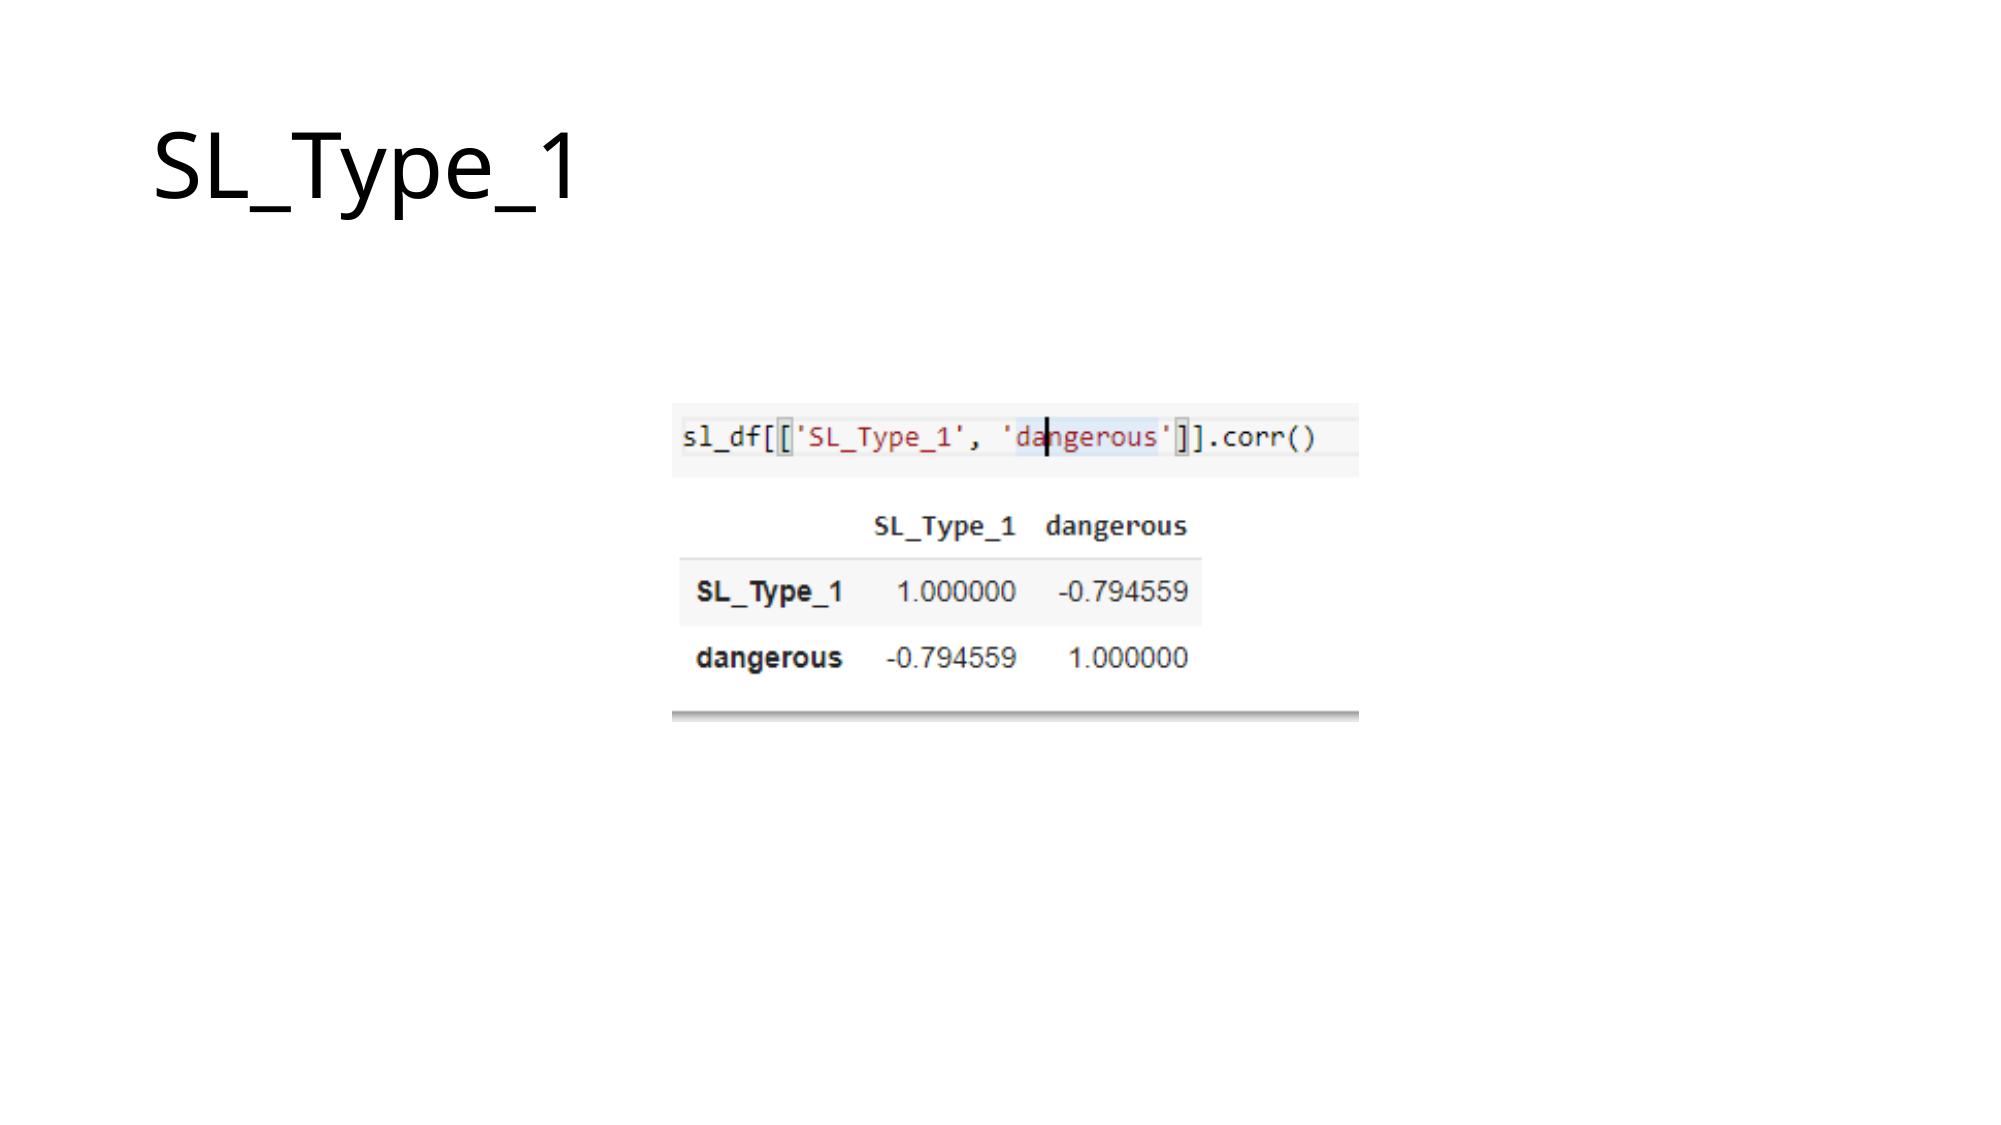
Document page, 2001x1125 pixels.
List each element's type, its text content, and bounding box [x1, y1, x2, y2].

title SL_Type_1 [137, 59, 1863, 278]
picture [672, 403, 1359, 722]
